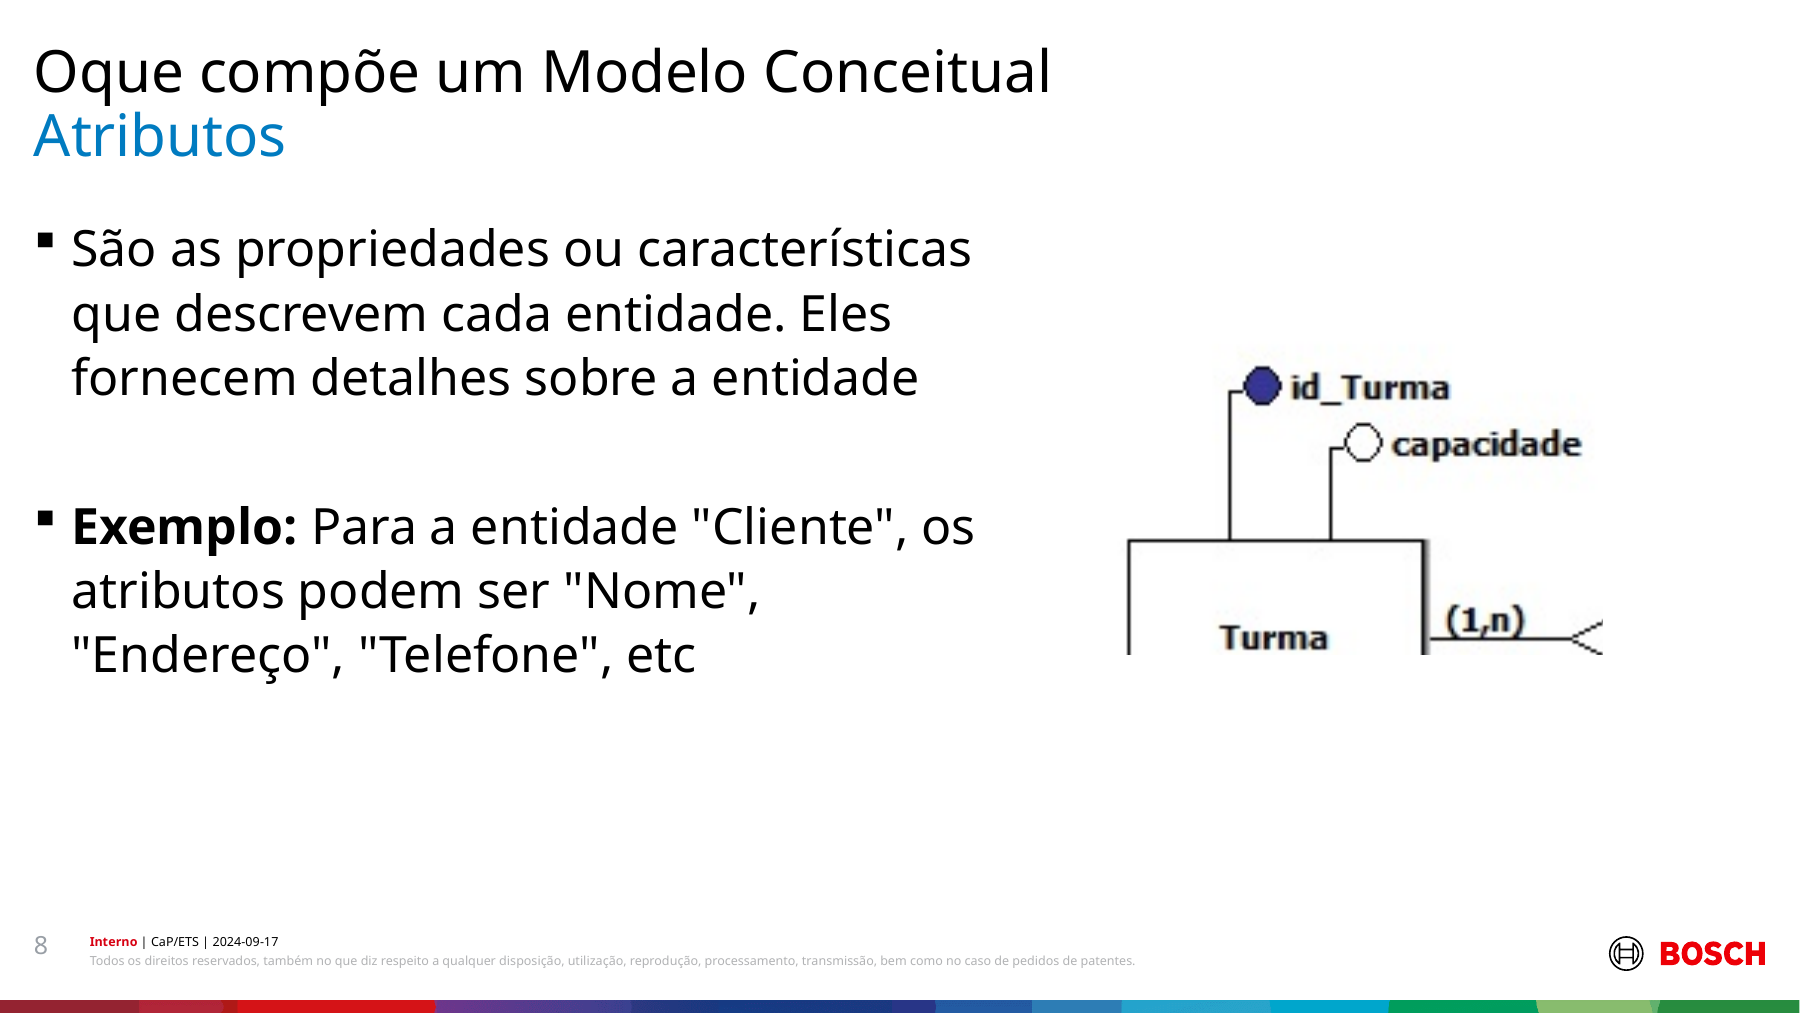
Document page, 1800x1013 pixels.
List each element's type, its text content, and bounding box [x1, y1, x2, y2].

list Oque compõe um Modelo Conceitual [33, 42, 1766, 107]
picture [0, 1000, 1270, 1013]
picture [1105, 299, 1603, 655]
list São as propriedades ou características que descrevem cada entidade. Eles fornecem detalhes sobre a entidade Exemplo: Para a entidade "Cliente", os atributos podem ser "Nome", "Endereço", "Telefone", etc [33, 212, 1027, 909]
slide_number 8 [33, 929, 81, 997]
title Atributos [33, 107, 1766, 171]
picture [1388, 1000, 1800, 1013]
